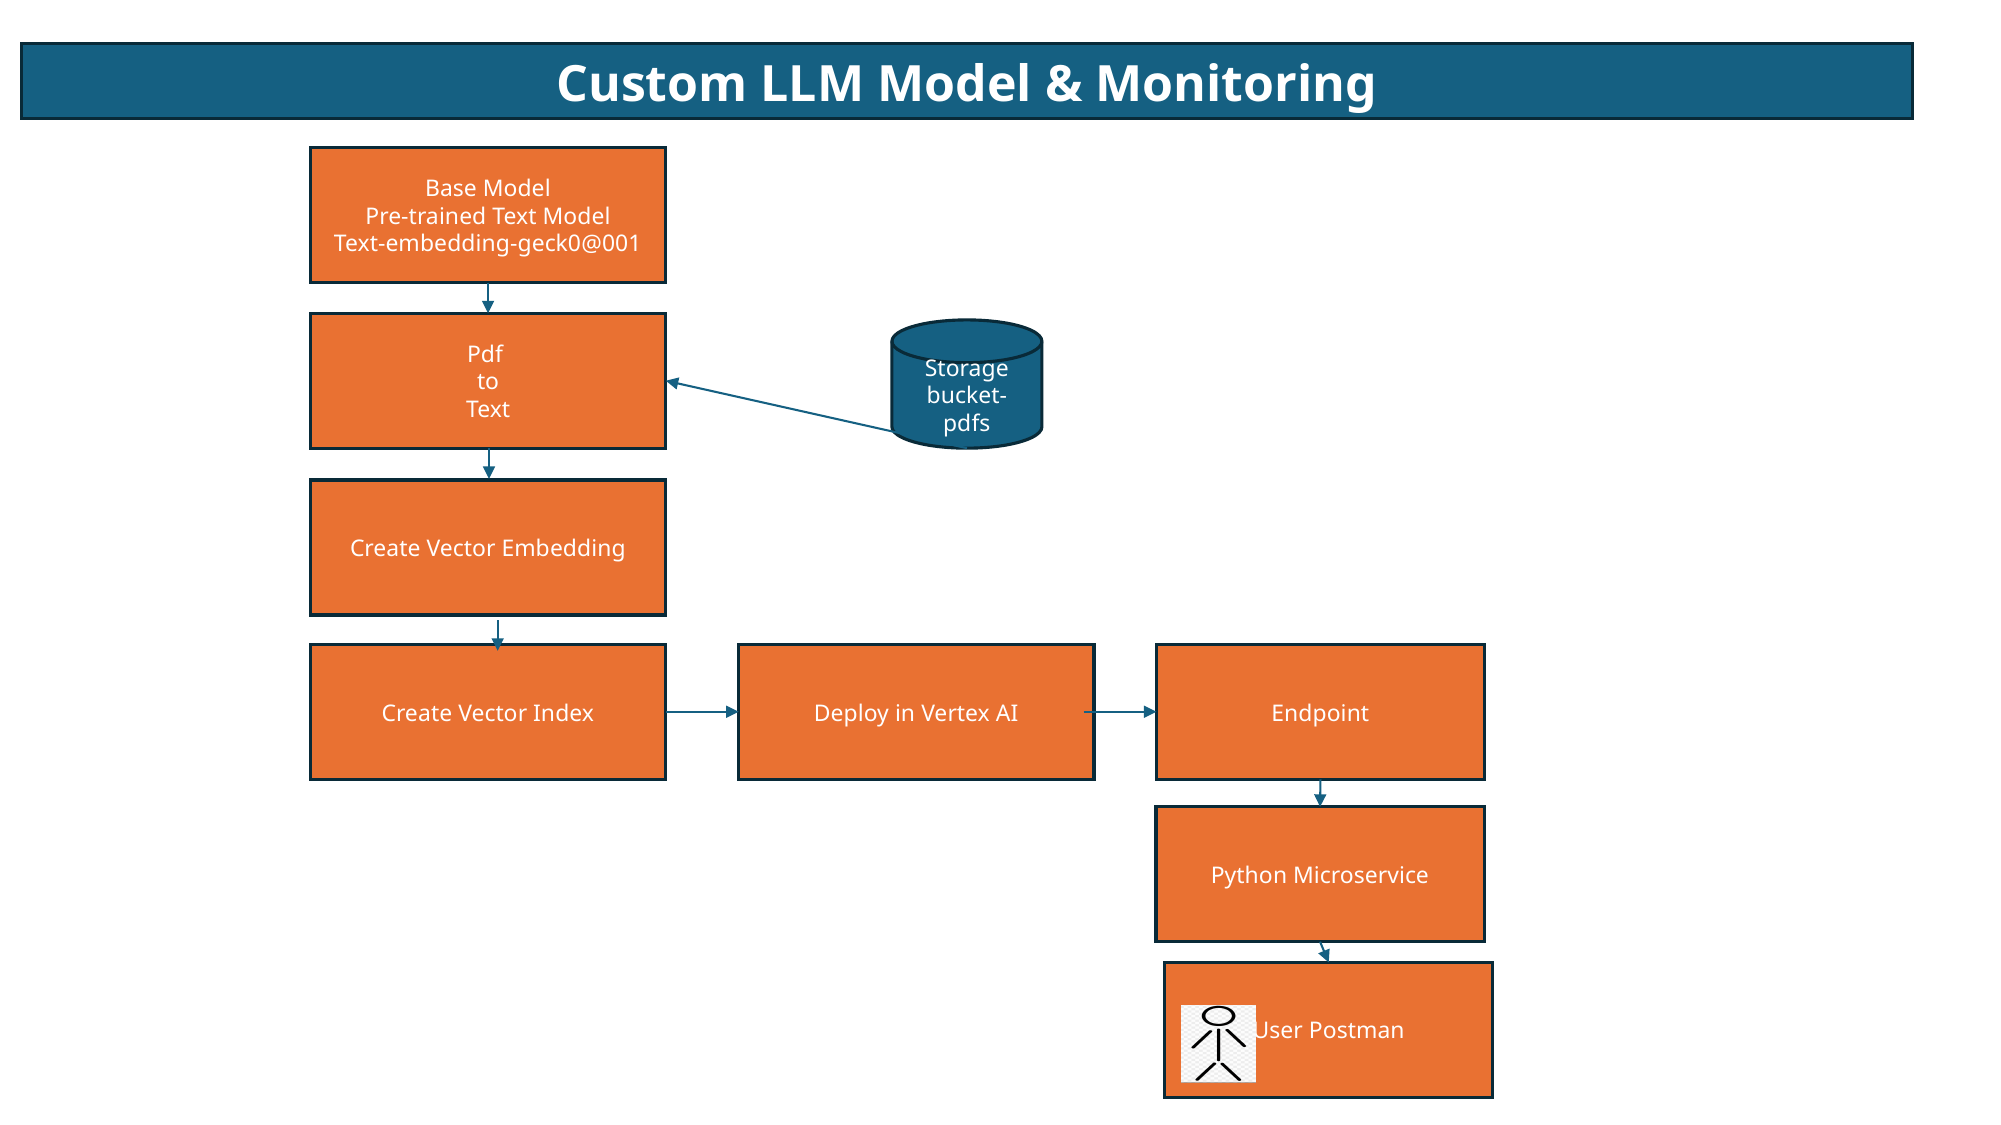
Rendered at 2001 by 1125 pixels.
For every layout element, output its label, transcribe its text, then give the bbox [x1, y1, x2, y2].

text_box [1319, 941, 1330, 963]
text_box Custom LLM Model & Monitoring [20, 42, 1914, 120]
text_box Pdf to Text [309, 312, 667, 450]
text_box Deploy in Vertex AI [737, 643, 1096, 781]
picture [1181, 1004, 1257, 1084]
text_box User Postman [1163, 961, 1494, 1099]
text_box Create Vector Index [309, 643, 667, 781]
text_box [665, 380, 893, 385]
text_box Python Microservice [1154, 805, 1486, 943]
text_box Endpoint [1155, 643, 1486, 781]
text_box Base Model Pre-trained Text Model Text-embedding-geck0@001 [309, 146, 667, 284]
text_box Storage bucket-pdfs [890, 318, 1044, 450]
text_box Create Vector Embedding [309, 478, 667, 617]
